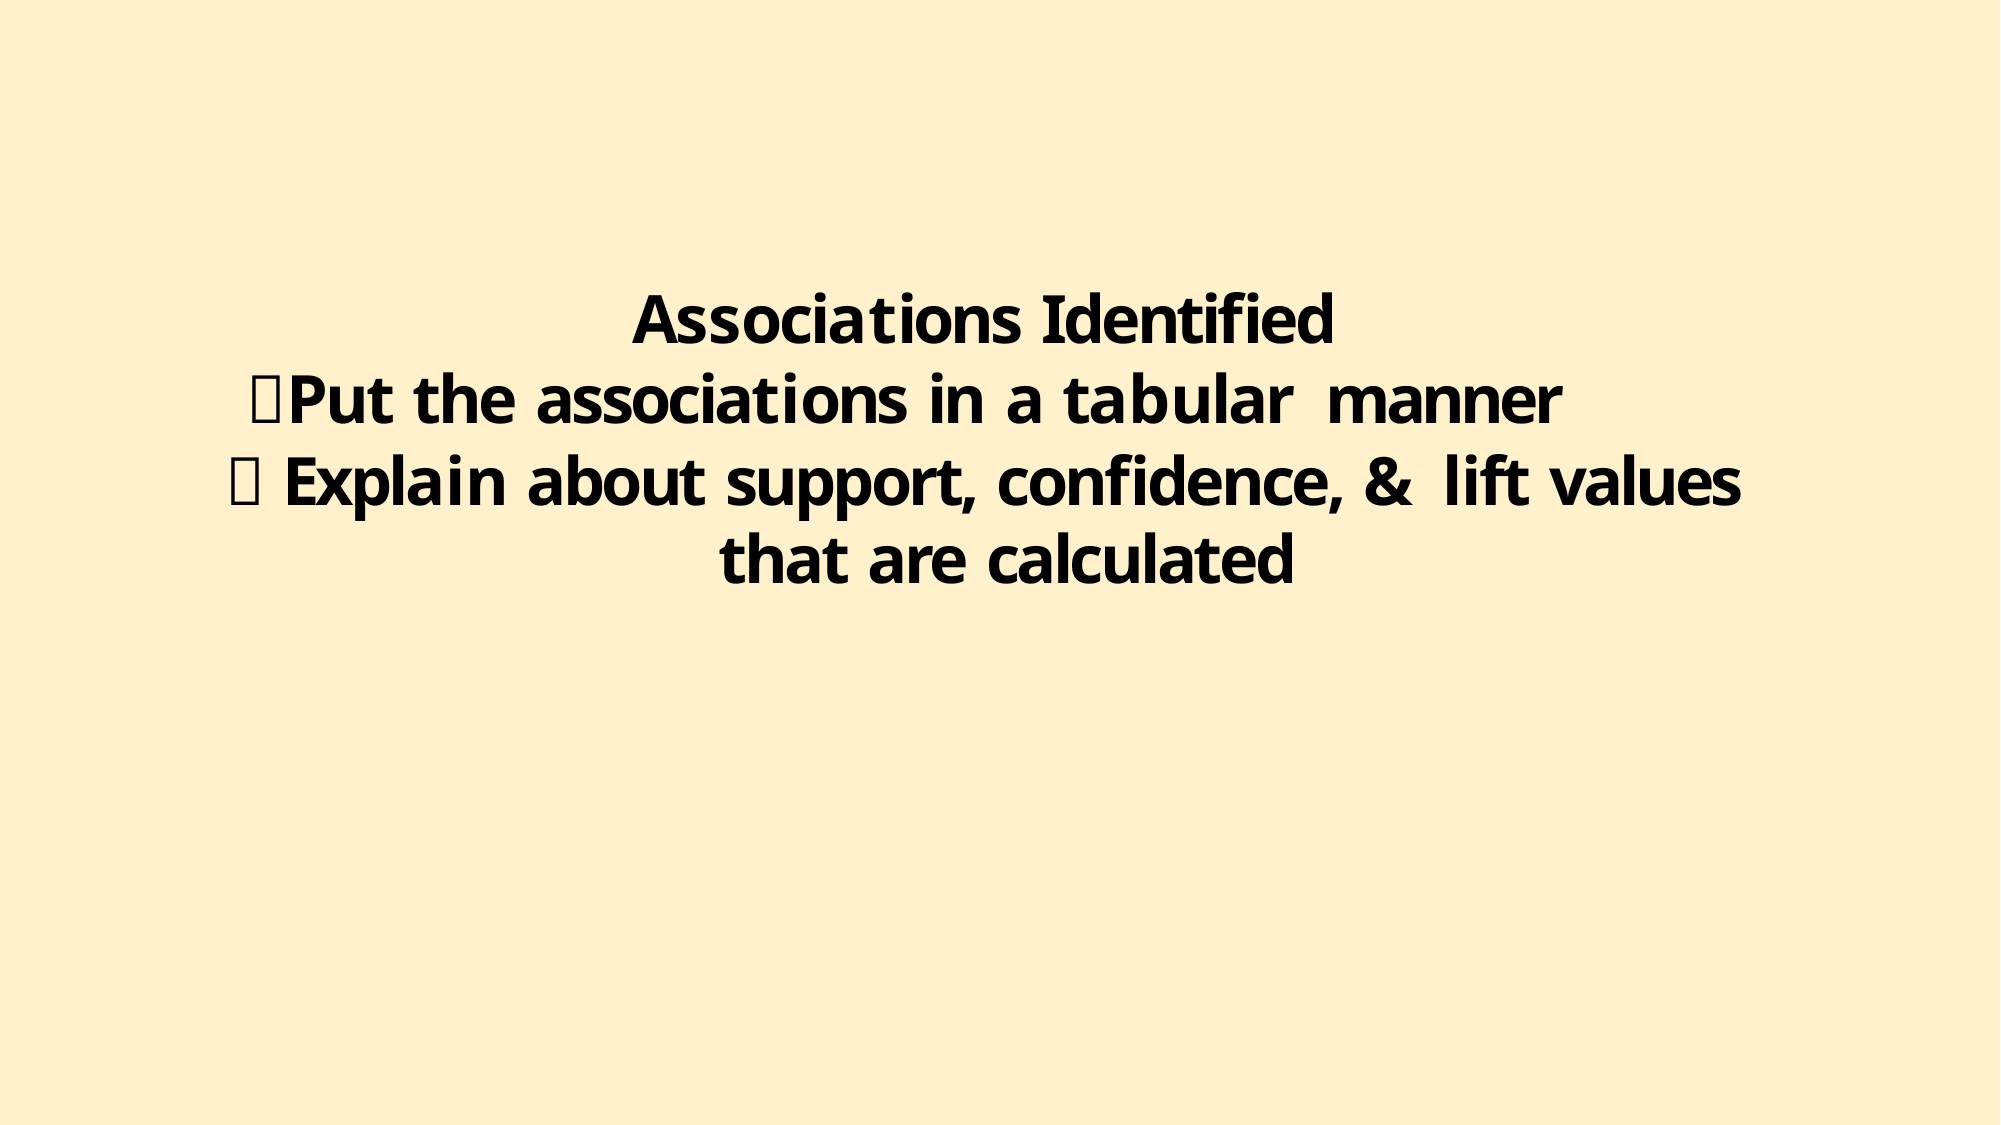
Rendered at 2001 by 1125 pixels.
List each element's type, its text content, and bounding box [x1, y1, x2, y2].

text_box Associations Identified Put the associations in a tabular manner  Explain about support, confidence, & lift values that are calculated [174, 274, 1793, 597]
